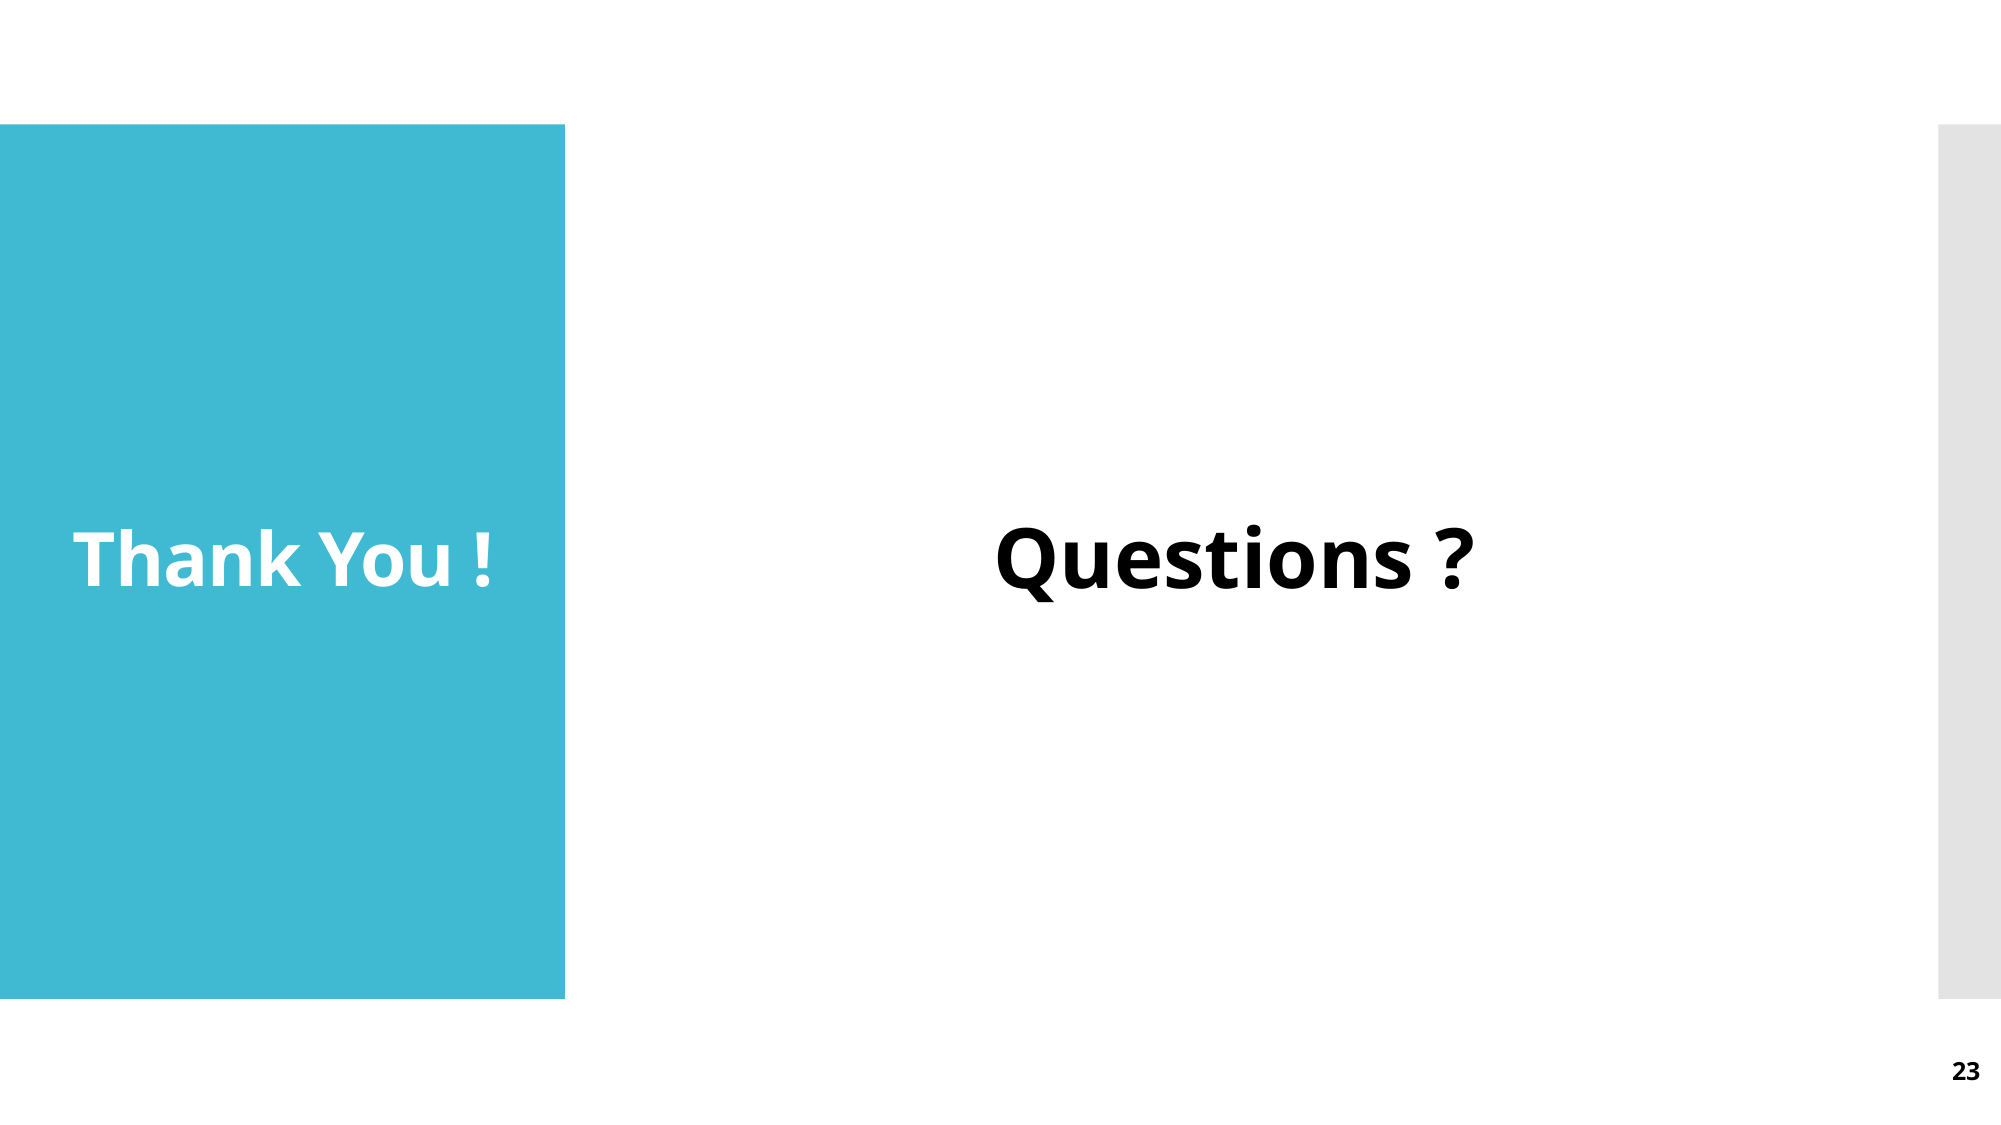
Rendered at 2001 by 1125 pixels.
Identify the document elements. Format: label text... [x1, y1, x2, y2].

title Thank You ! [41, 184, 525, 940]
list Questions ? [634, 141, 1835, 982]
slide_number 23 [1744, 1042, 1996, 1103]
